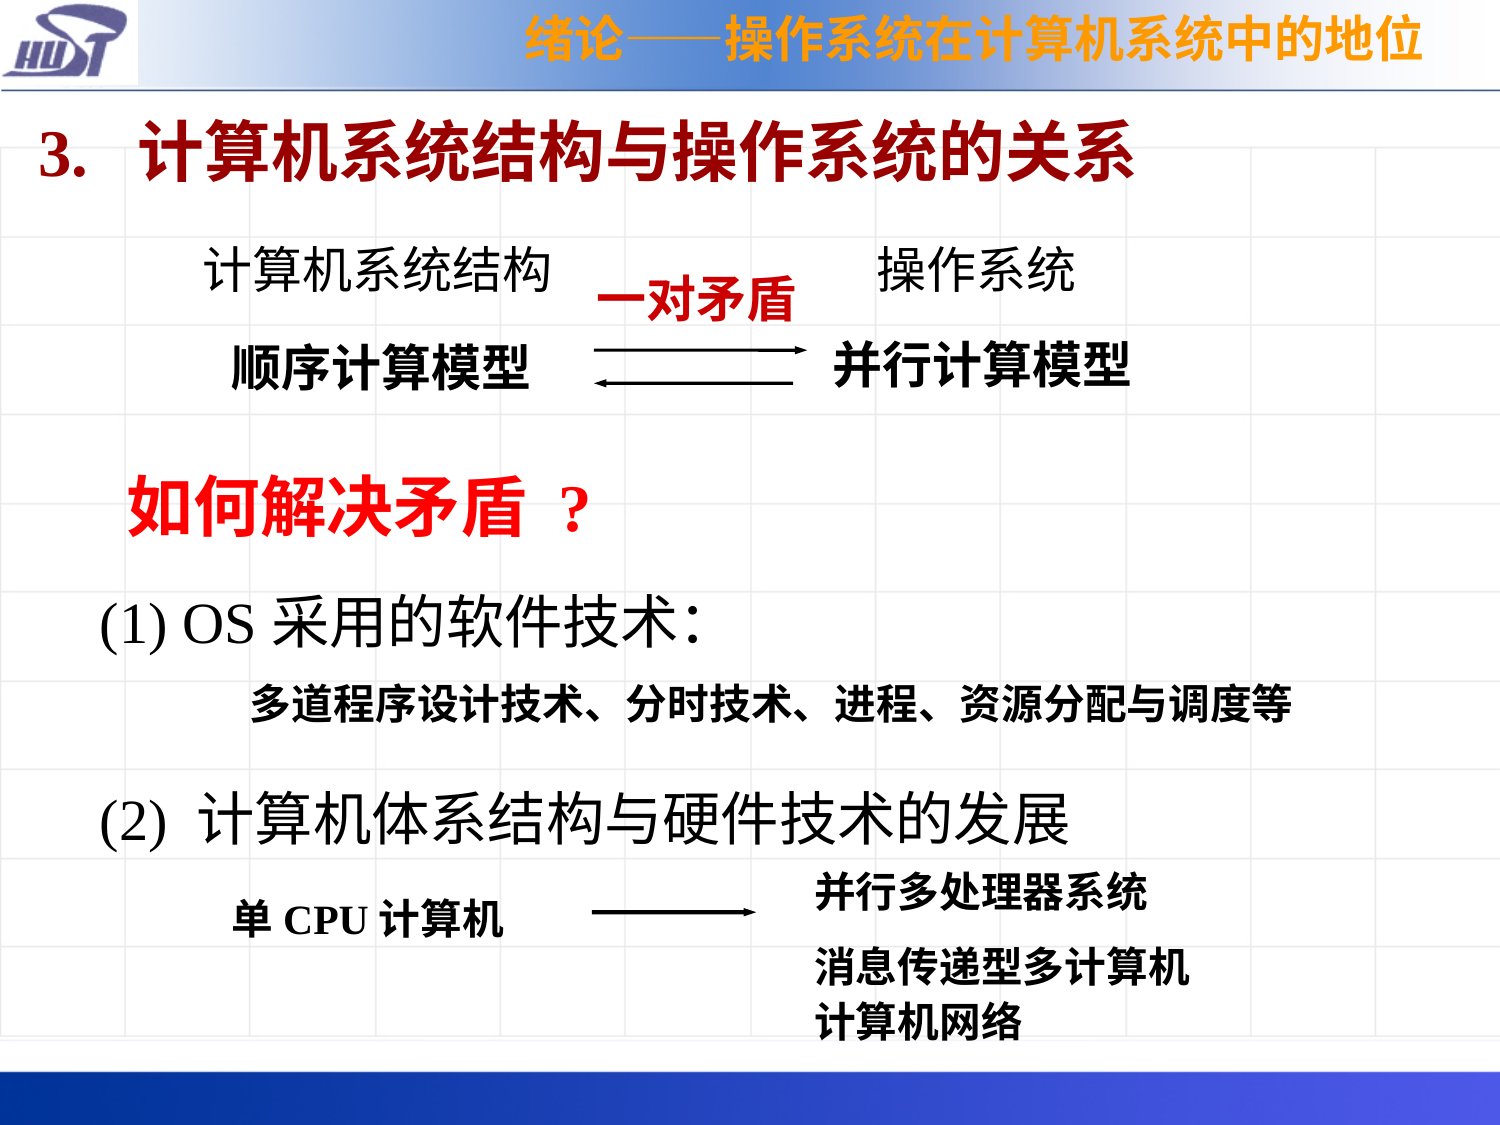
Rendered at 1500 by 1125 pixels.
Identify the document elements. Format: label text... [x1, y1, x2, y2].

text_box (1) OS采用的软件技术： 多道程序设计技术、分时技术、进程、资源分配与调度等 [85, 563, 1429, 837]
text_box 如何解决矛盾 ? [111, 430, 658, 540]
text_box 绪论——操作系统在计算机系统中的地位 [62, 6, 1440, 76]
text_box 顺序计算模型 [216, 335, 580, 417]
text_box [581, 259, 812, 384]
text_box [817, 237, 1182, 415]
text_box (2) 计算机体系结构与硬件技术的发展 [85, 760, 1394, 860]
text_box 3. 计算机系统结构与操作系统的关系 [23, 86, 1267, 198]
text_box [159, 857, 1312, 1058]
picture [0, 0, 1500, 1125]
text_box 计算机系统结构 [187, 238, 606, 319]
